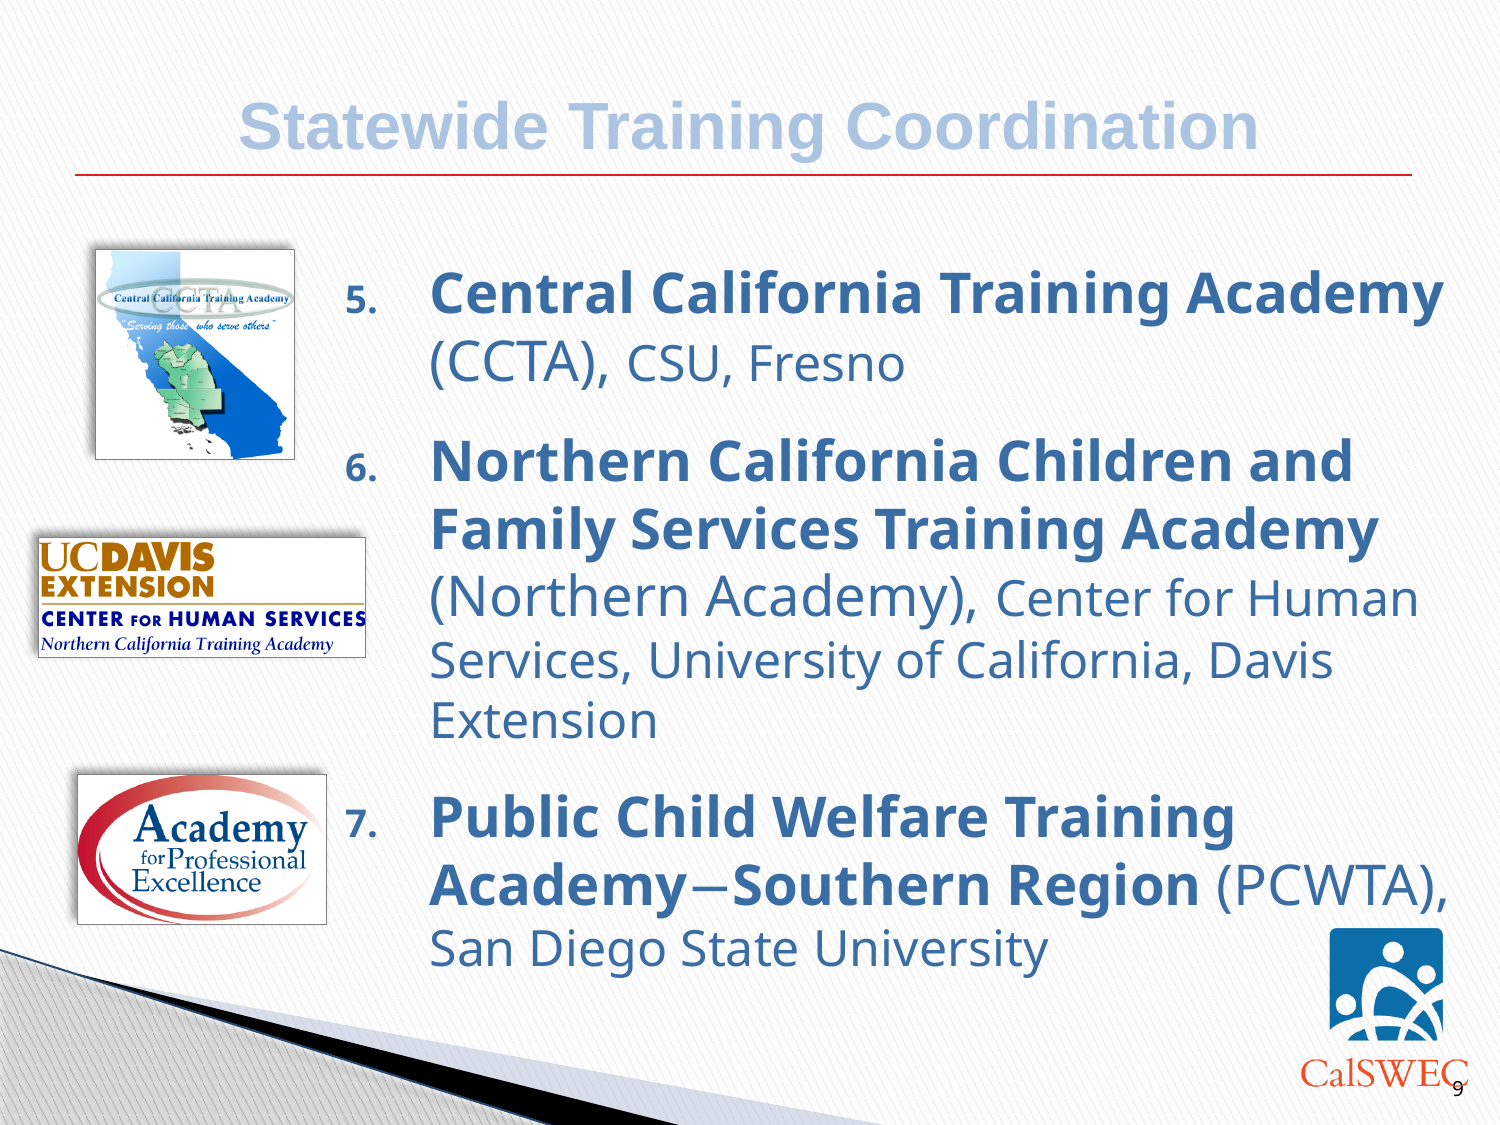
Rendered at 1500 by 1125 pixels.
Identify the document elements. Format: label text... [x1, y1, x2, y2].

title Statewide Training Coordination [75, 45, 1425, 200]
picture [1299, 924, 1470, 1091]
slide_number 9 [1418, 1051, 1479, 1112]
picture [38, 537, 367, 658]
picture [77, 774, 328, 926]
picture [94, 249, 296, 461]
list Central California Training Academy (CCTA), CSU, Fresno Northern California Children and Family Services Training Academy (Northern Academy), Center for Human Services, University of California, Davis Extension Public Child Welfare Training AcademySouthern Region (PCWTA), San Diego State University [312, 249, 1470, 1050]
